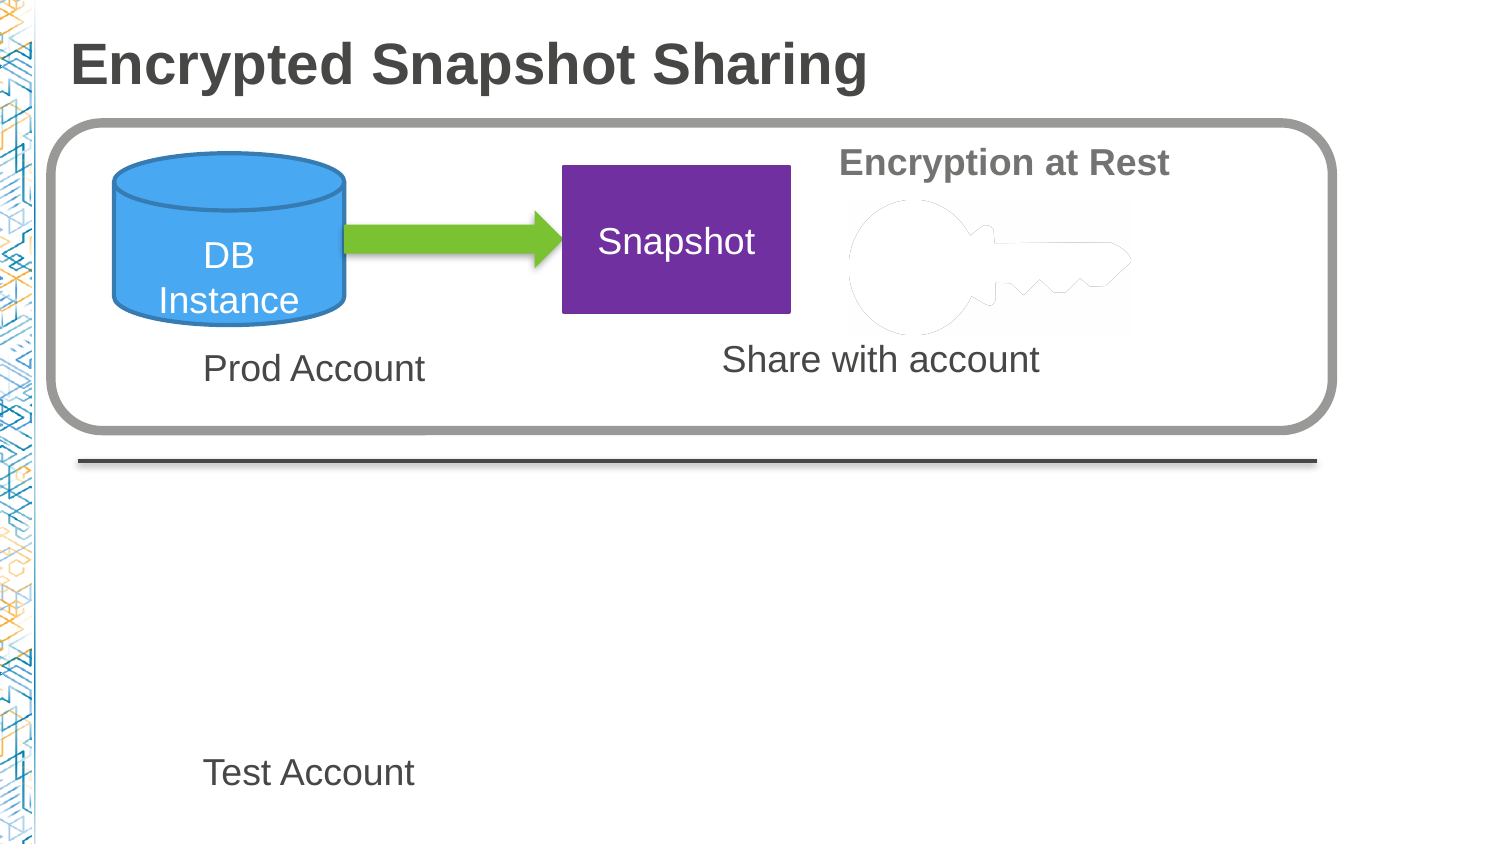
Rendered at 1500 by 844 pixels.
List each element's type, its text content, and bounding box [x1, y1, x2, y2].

picture [0, 0, 1500, 844]
title Encrypted Snapshot Sharing [55, 18, 1402, 109]
text_box [48, 120, 1335, 433]
text_box Test Account [187, 740, 430, 801]
list [55, 165, 1402, 749]
text_box Encryption at Rest [824, 130, 1333, 191]
